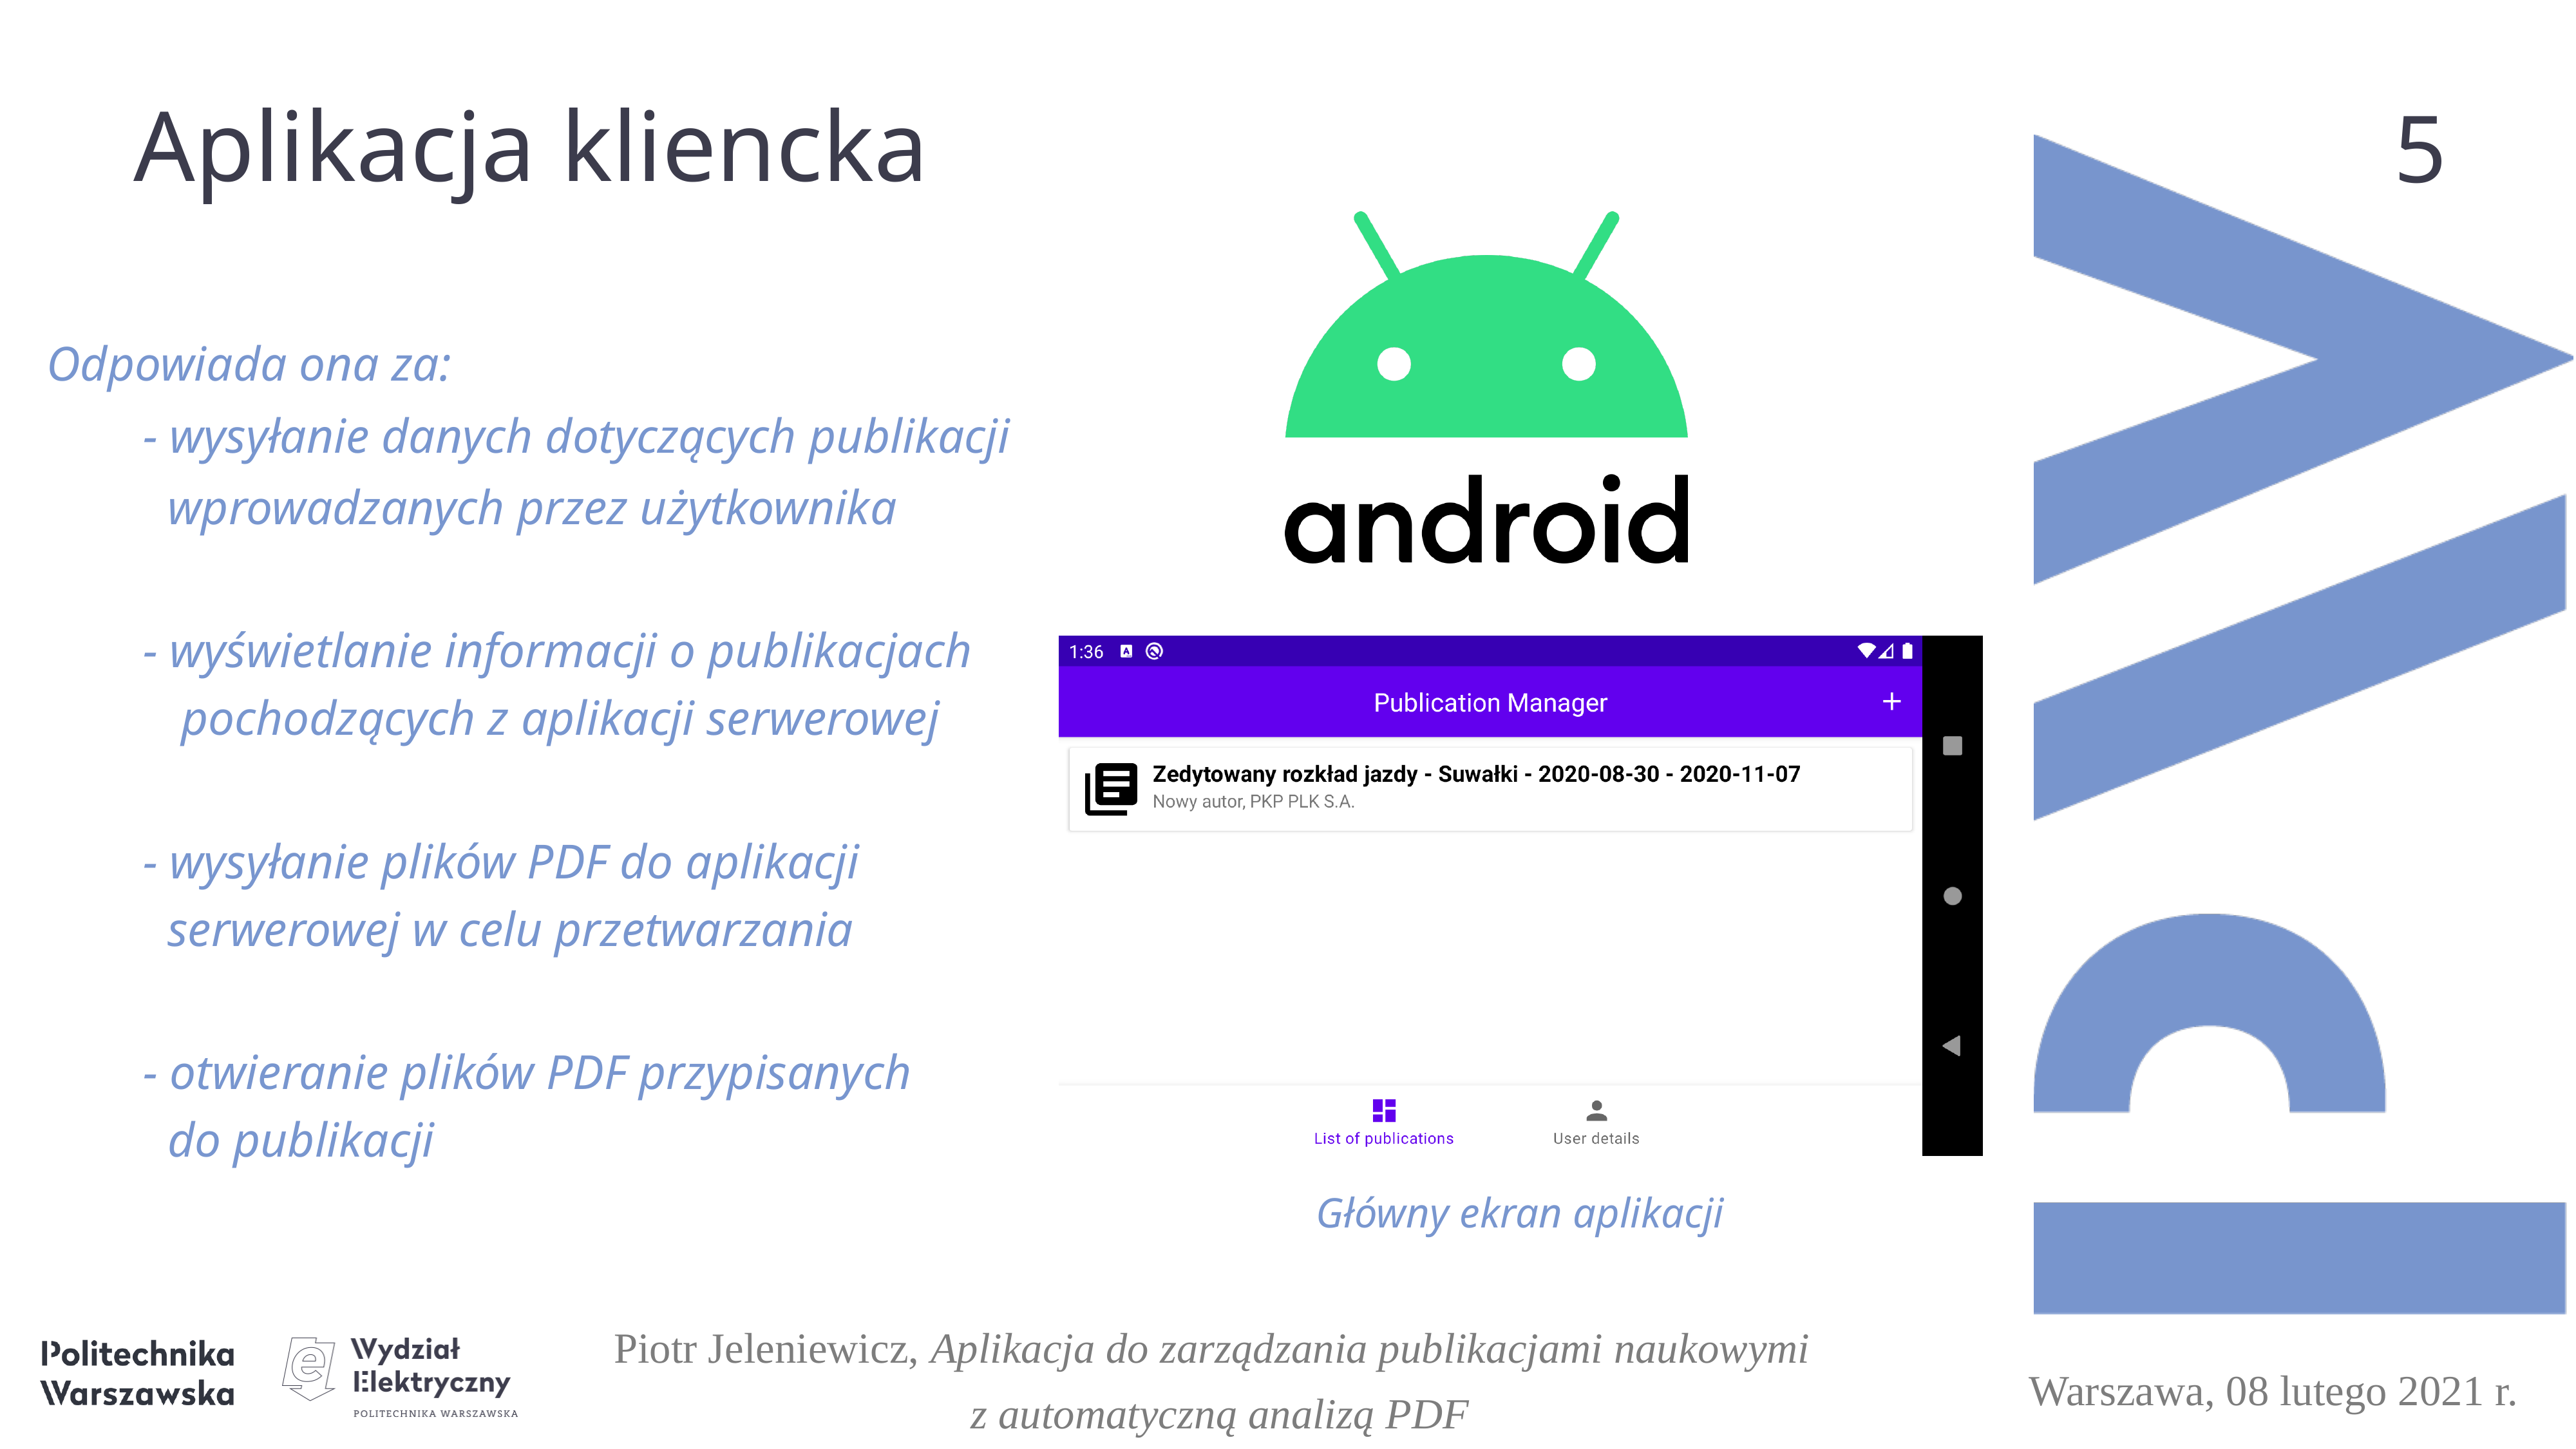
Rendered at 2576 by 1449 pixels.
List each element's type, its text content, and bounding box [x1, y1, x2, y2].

picture [40, 1340, 234, 1405]
text_box Główny ekran aplikacji [1316, 1177, 1728, 1238]
picture [1059, 636, 1983, 1156]
picture [1285, 211, 1688, 564]
text_box Odpowiada ona za: - wysyłanie danych dotyczących publikacji wprowadzanych przez użytkownika - wyświetlanie informacji o publikacjach pochodzących z aplikacji serwerowej - wysyłanie plików PDF do aplikacji serwerowej w celu przetwarzania - otwieranie plików PDF przypisanych do publikacji [37, 318, 1325, 1171]
picture [282, 1338, 518, 1417]
slide_number 4 [2392, 95, 2448, 208]
text_box Aplikacja kliencka [133, 95, 1967, 203]
picture [2034, 135, 2573, 1314]
